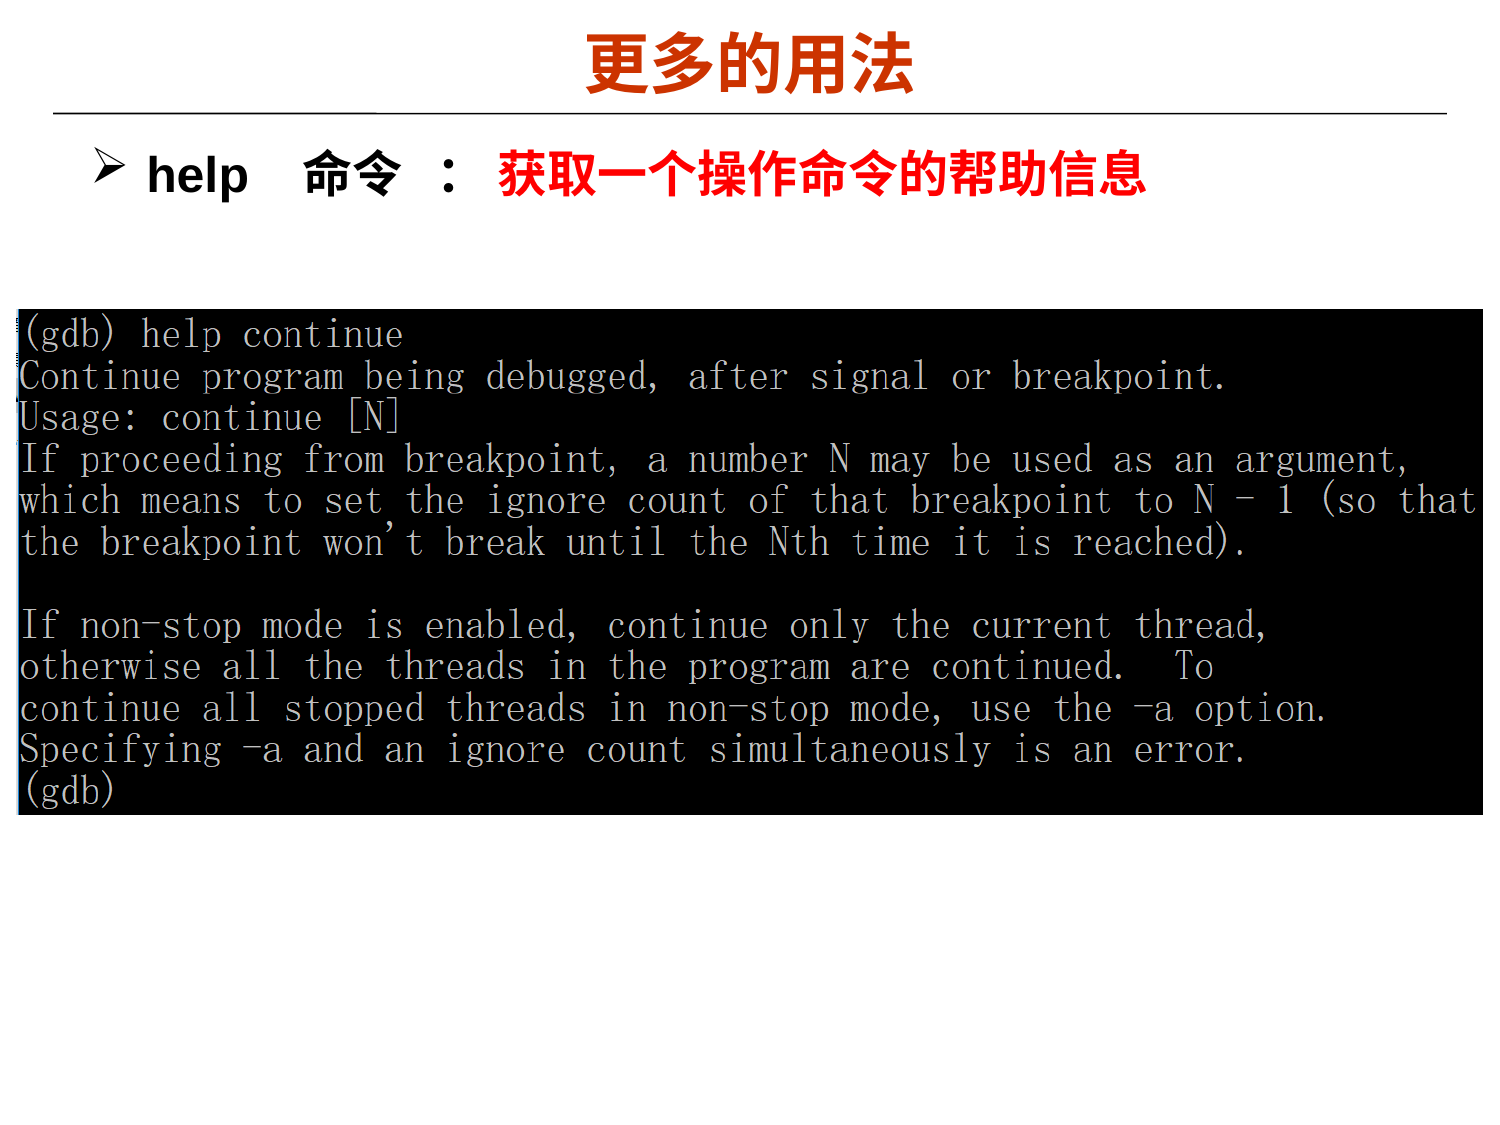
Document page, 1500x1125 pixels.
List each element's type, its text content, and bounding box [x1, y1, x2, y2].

picture [16, 309, 1484, 816]
text_box 更多的用法 [74, 16, 1425, 109]
text_box help 命令 ： 获取一个操作命令的帮助信息 [75, 119, 1451, 212]
